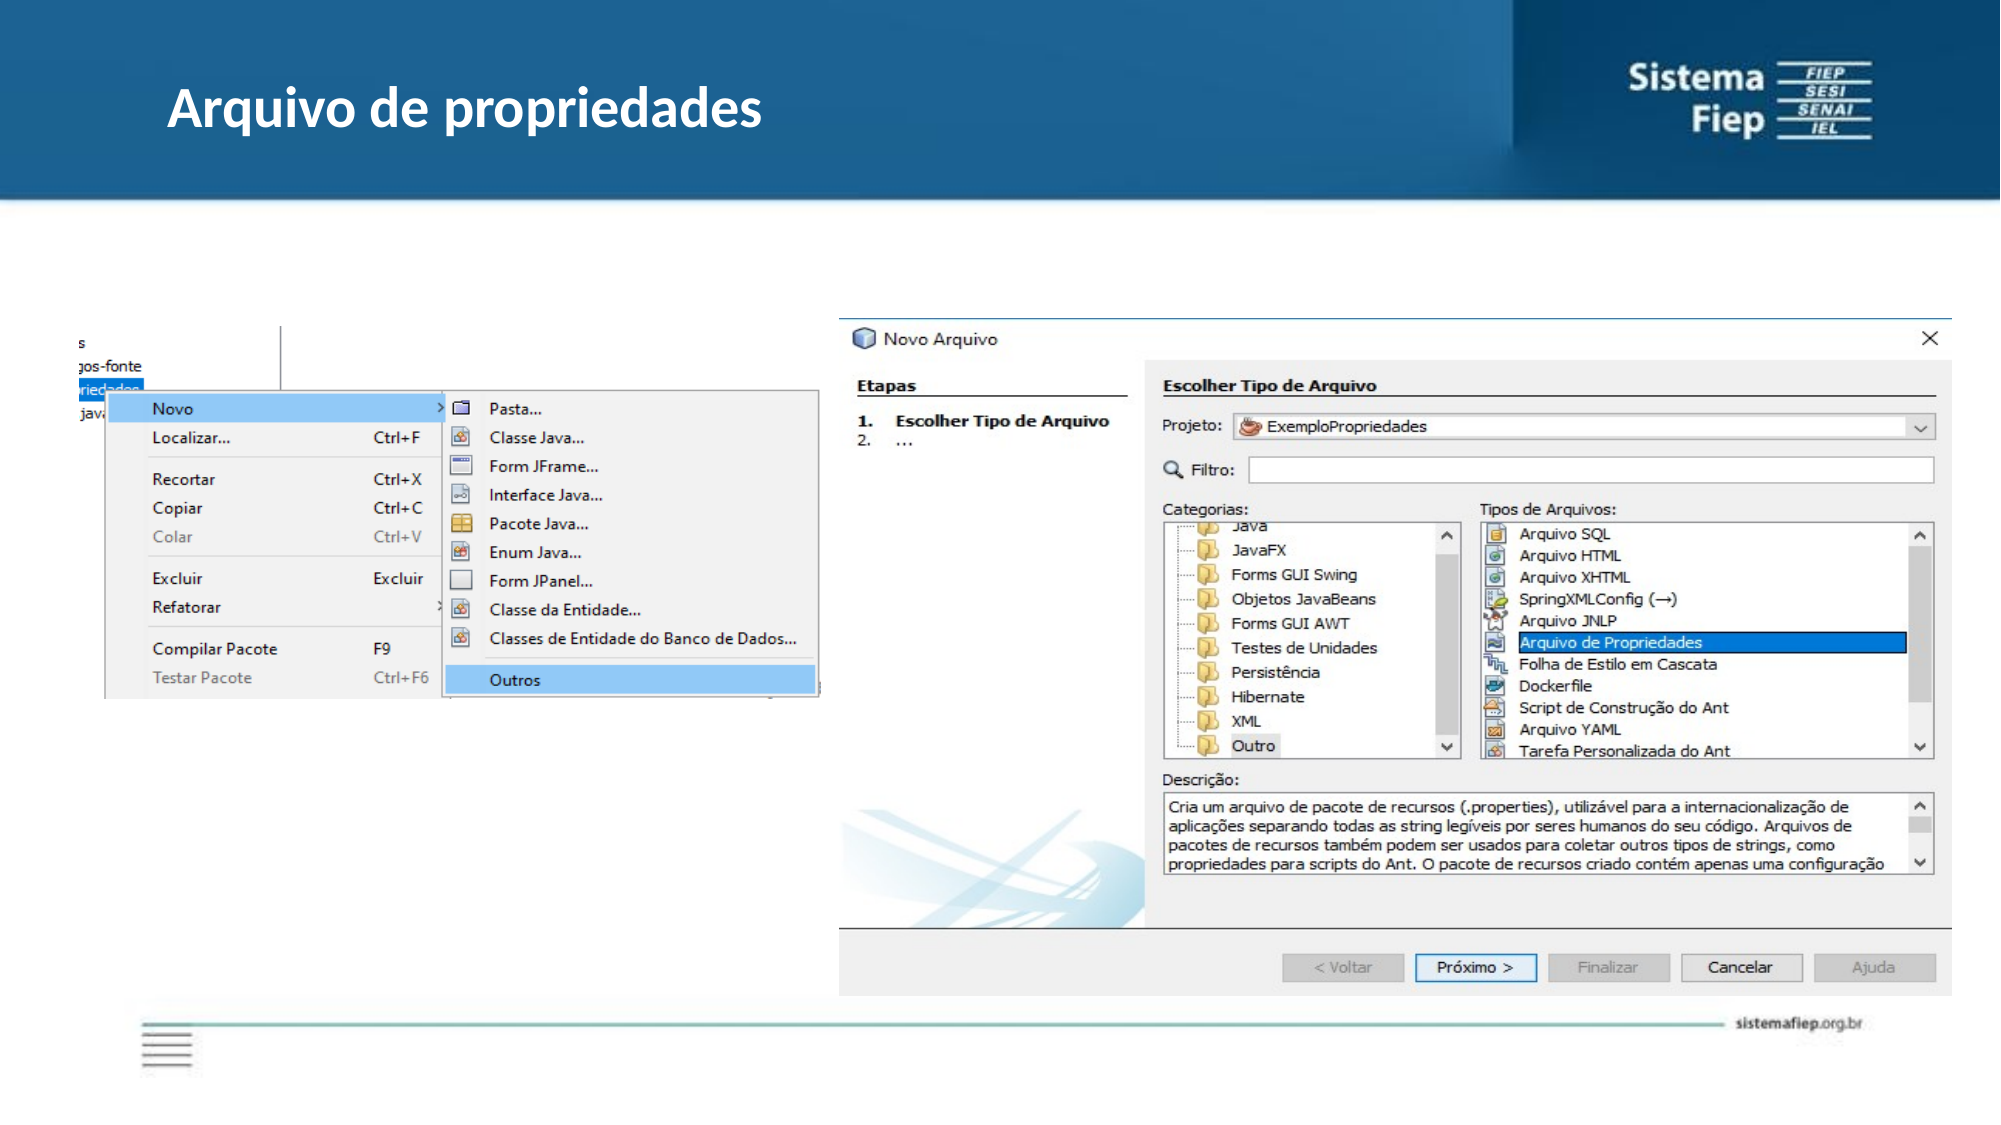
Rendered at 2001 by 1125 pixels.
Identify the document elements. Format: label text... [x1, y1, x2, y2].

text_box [78, 318, 1953, 996]
picture [0, 0, 2000, 1078]
title Arquivo de propriedades [165, 66, 770, 257]
